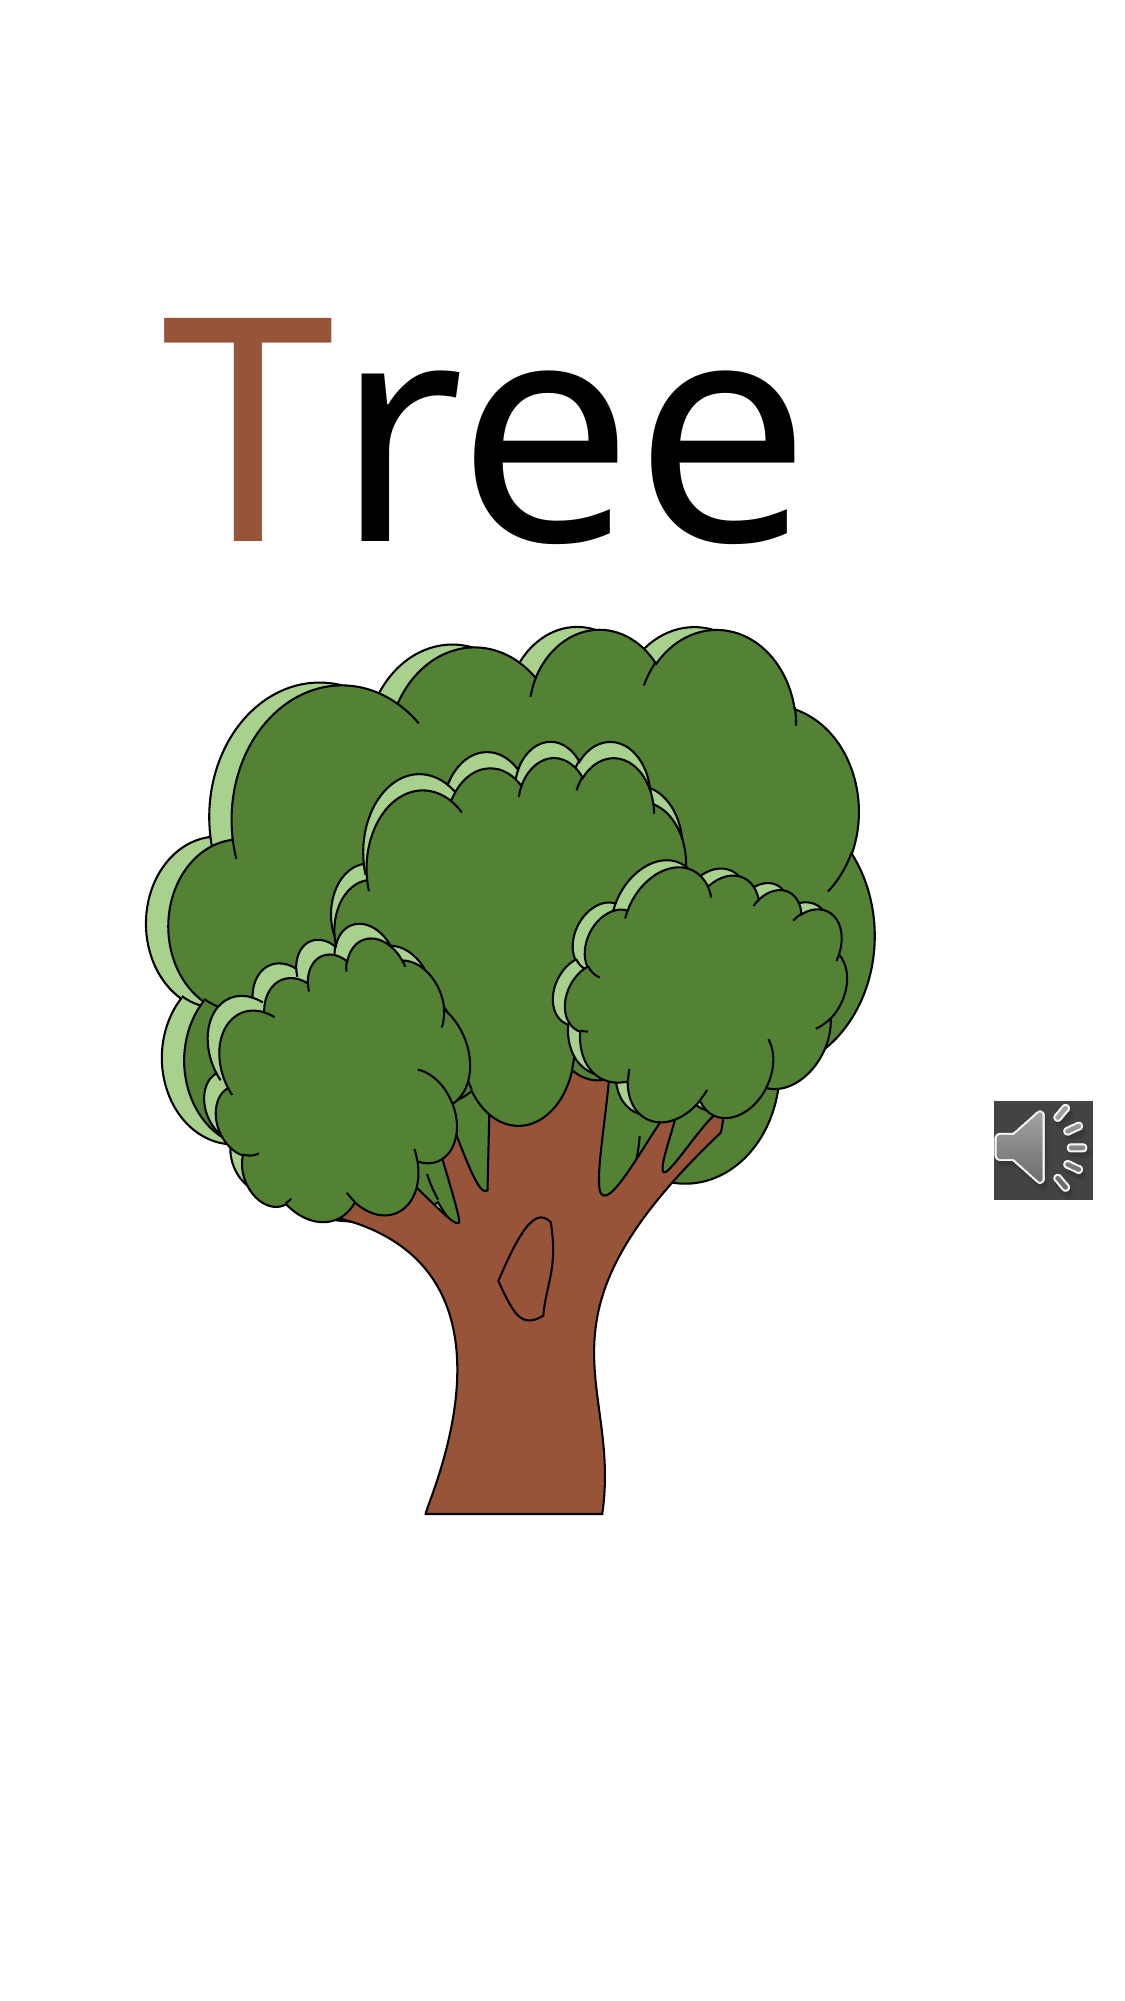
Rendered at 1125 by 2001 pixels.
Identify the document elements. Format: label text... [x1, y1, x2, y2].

picture [993, 1100, 1094, 1201]
text_box Tree [146, 221, 1044, 611]
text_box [146, 624, 875, 1515]
